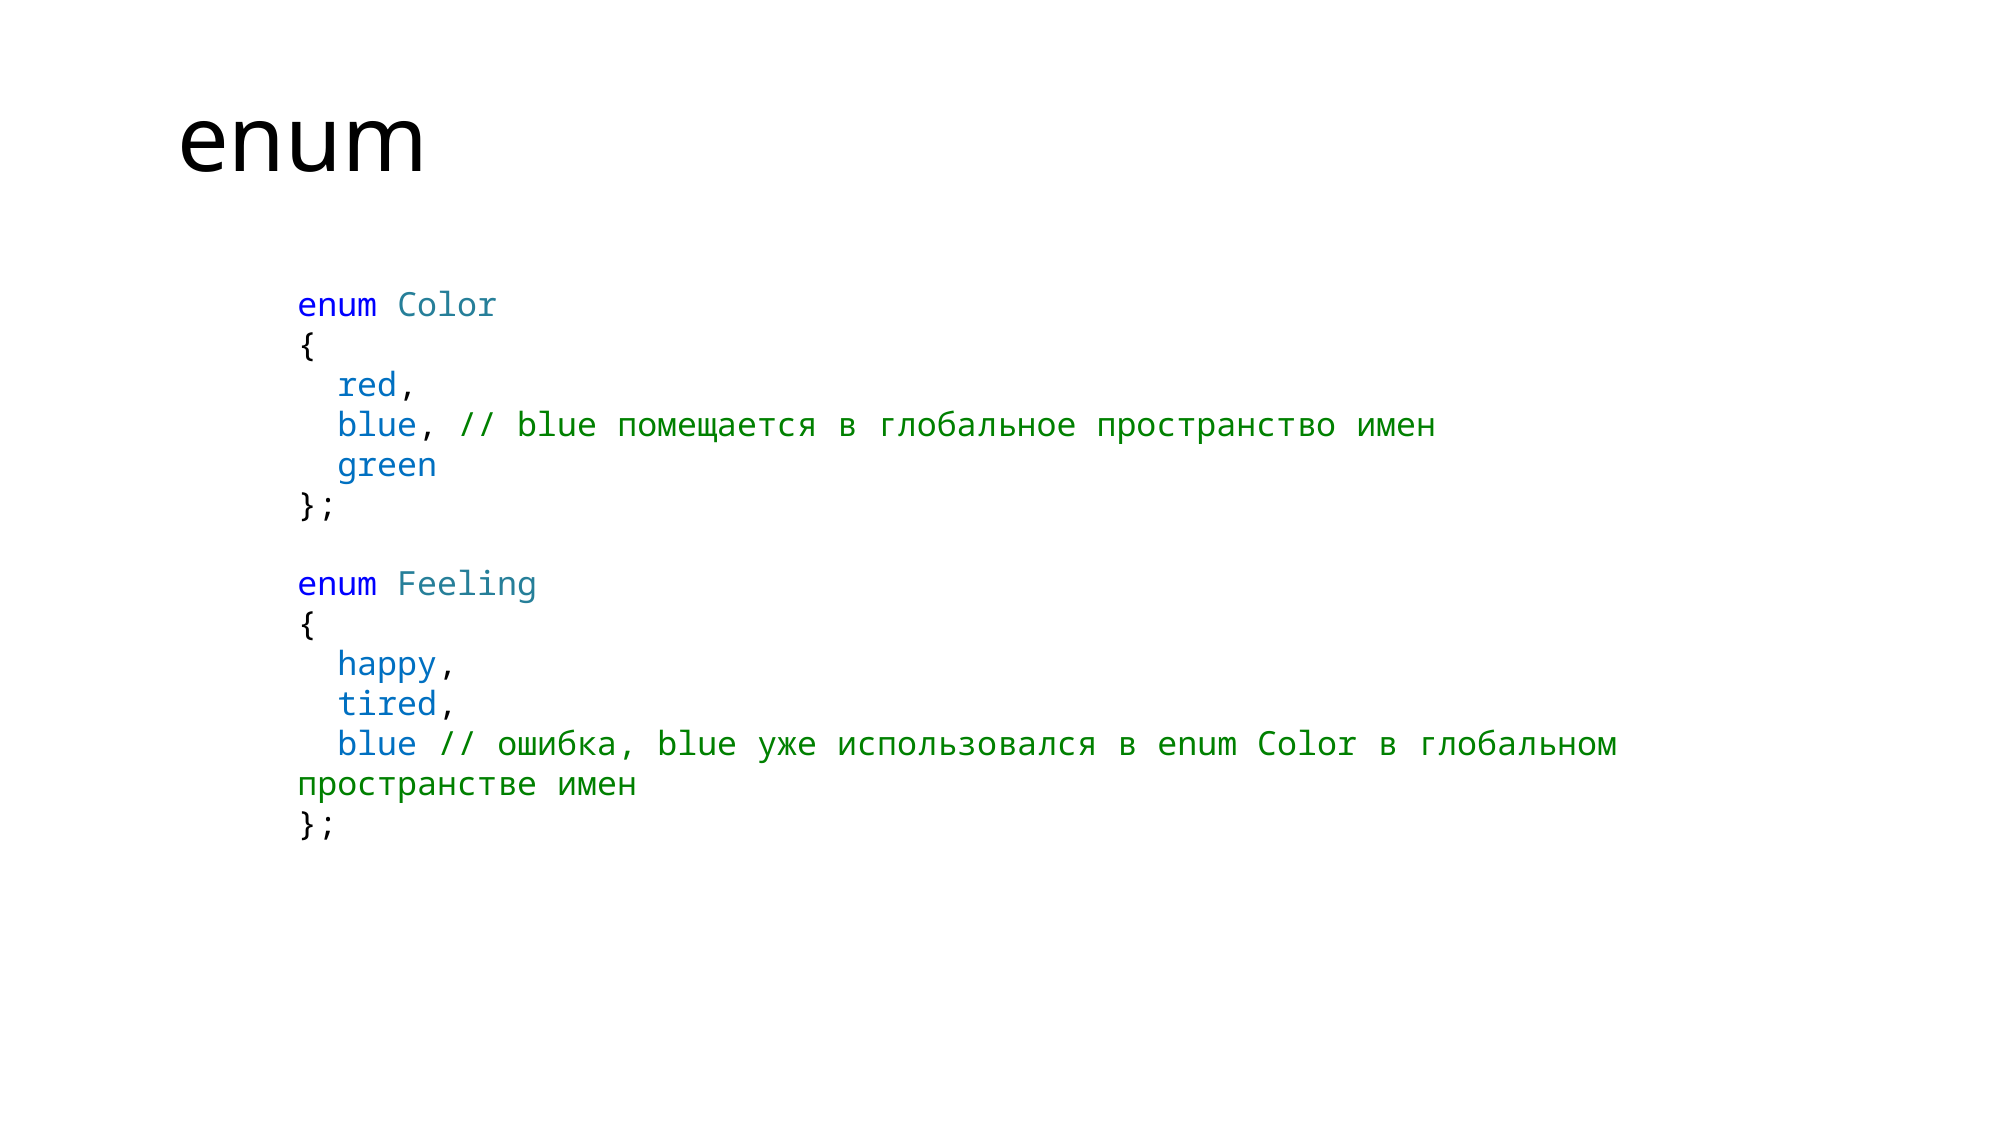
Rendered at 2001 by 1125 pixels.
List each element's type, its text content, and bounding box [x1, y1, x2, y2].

text_box [137, 59, 1863, 278]
text_box enum Color { red, blue, // blue помещается в глобальное пространство имен green }; enum Feeling { happy, tired, blue // ошибка, blue уже использовался в enum Color в глобальном пространстве имен }; [282, 275, 1888, 850]
text_box enum [162, 84, 1888, 303]
